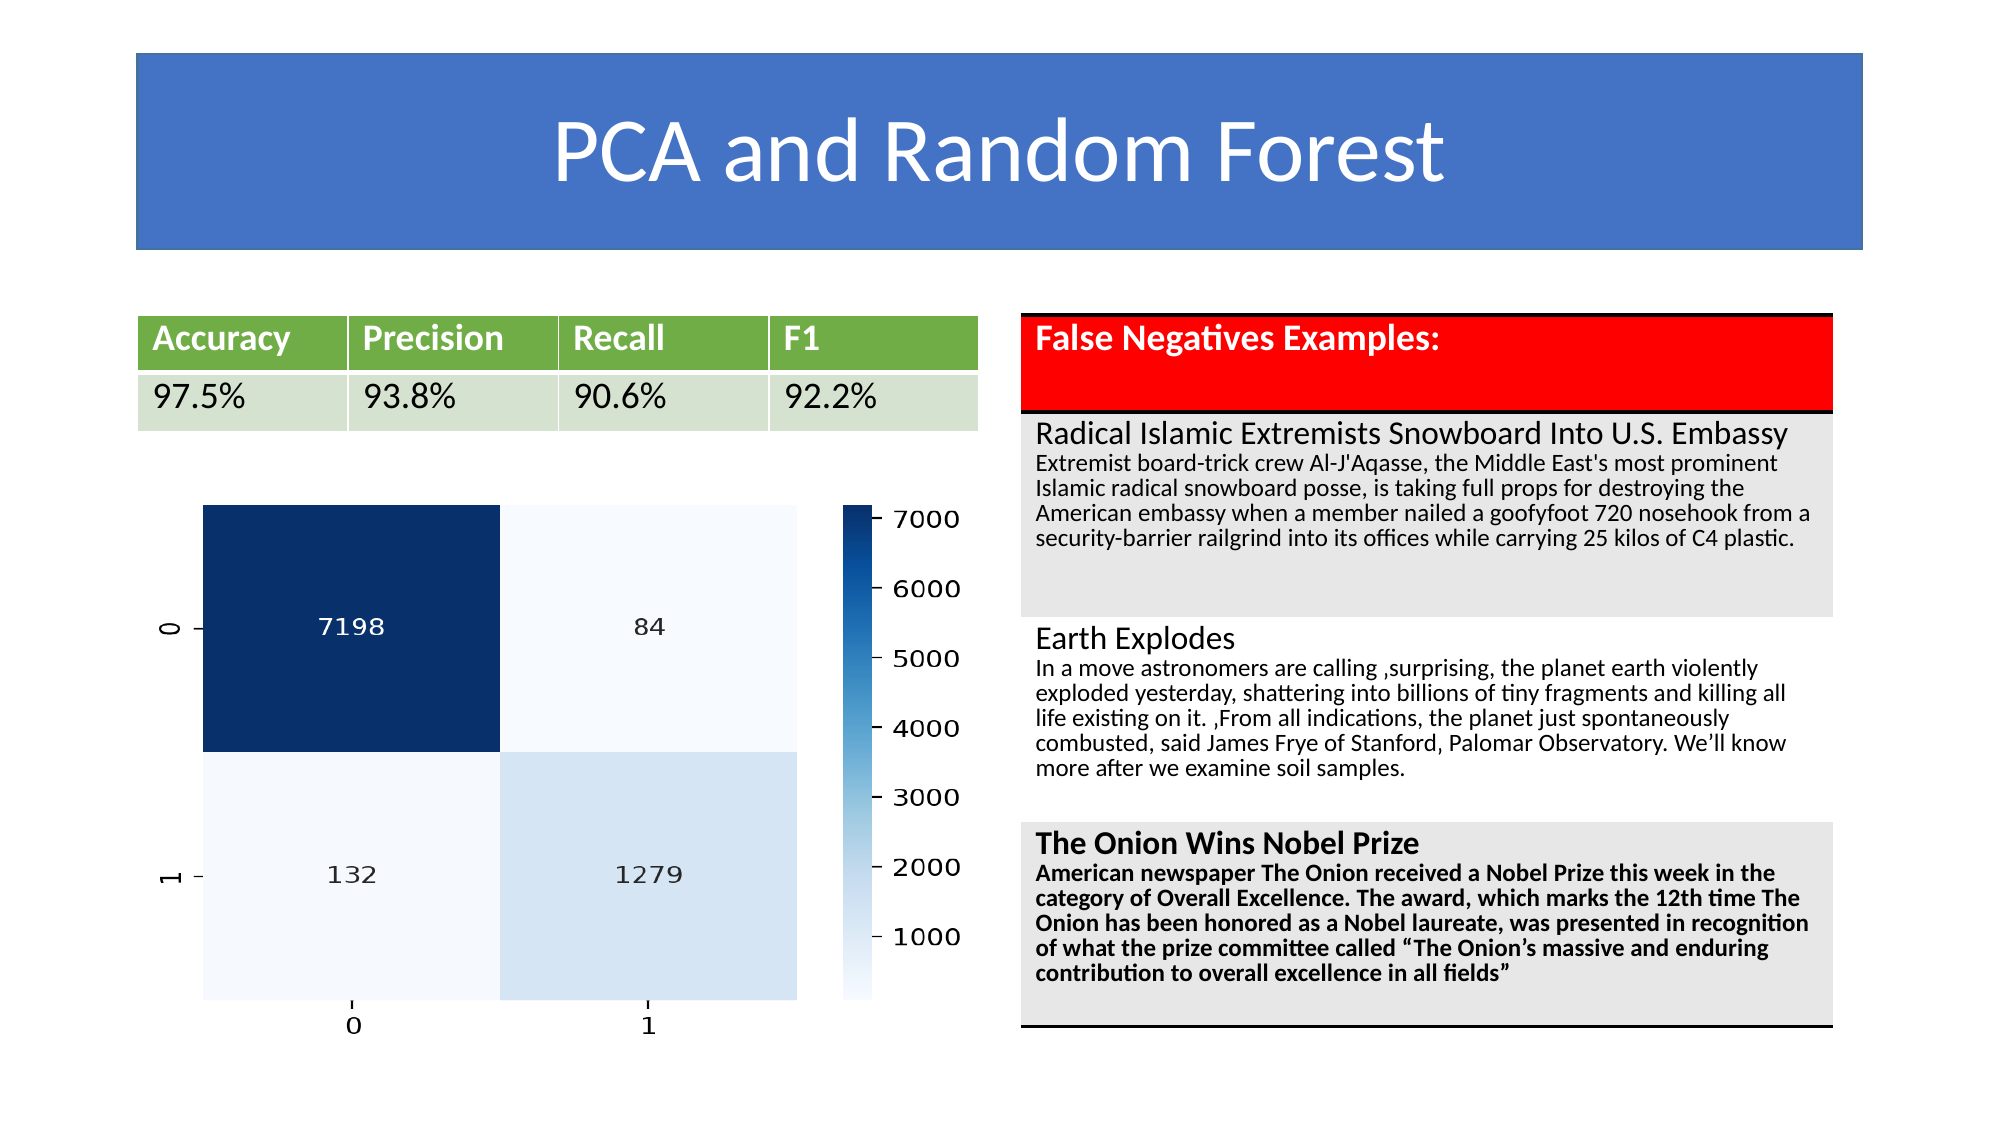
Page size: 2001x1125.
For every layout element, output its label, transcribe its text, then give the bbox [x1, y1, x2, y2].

picture [137, 488, 980, 1055]
table_cell 92.2% [770, 375, 978, 431]
table_header Recall [559, 316, 768, 370]
table_cell Radical Islamic Extremists Snowboard Into U.S. Embassy Extremist board-trick crew Al-J'Aqasse, the Middle East's most prominent Islamic radical snowboard posse, is taking full props for destroying the American embassy when a member nailed a goofyfoot 720 nosehook from a security-barrier railgrind into its offices while carrying 25 kilos of C4 plastic. [1021, 414, 1833, 617]
title PCA and Random Forest [136, 53, 1863, 250]
table_header F1 [770, 316, 978, 370]
table_header False Negatives Examples: [1021, 317, 1833, 410]
table_cell 93.8% [349, 375, 558, 431]
table_header Accuracy [138, 316, 347, 370]
table_cell Earth Explodes In a move astronomers are calling ‚surprising, the planet earth violently exploded yesterday, shattering into billions of tiny fragments and killing all life existing on it. ‚From all indications, the planet just spontaneously combusted, said James Frye of Stanford‚ Palomar Observatory. We’ll know more after we examine soil samples. [1021, 617, 1833, 822]
table_cell The Onion Wins Nobel Prize American newspaper The Onion received a Nobel Prize this week in the category of Overall Excellence. The award, which marks the 12th time The Onion has been honored as a Nobel laureate, was presented in recognition of what the prize committee called “The Onion’s massive and enduring contribution to overall excellence in all fields” [1021, 822, 1833, 1025]
table_cell 97.5% [138, 375, 347, 431]
table_cell 90.6% [559, 375, 768, 431]
table_header Precision [349, 316, 558, 370]
